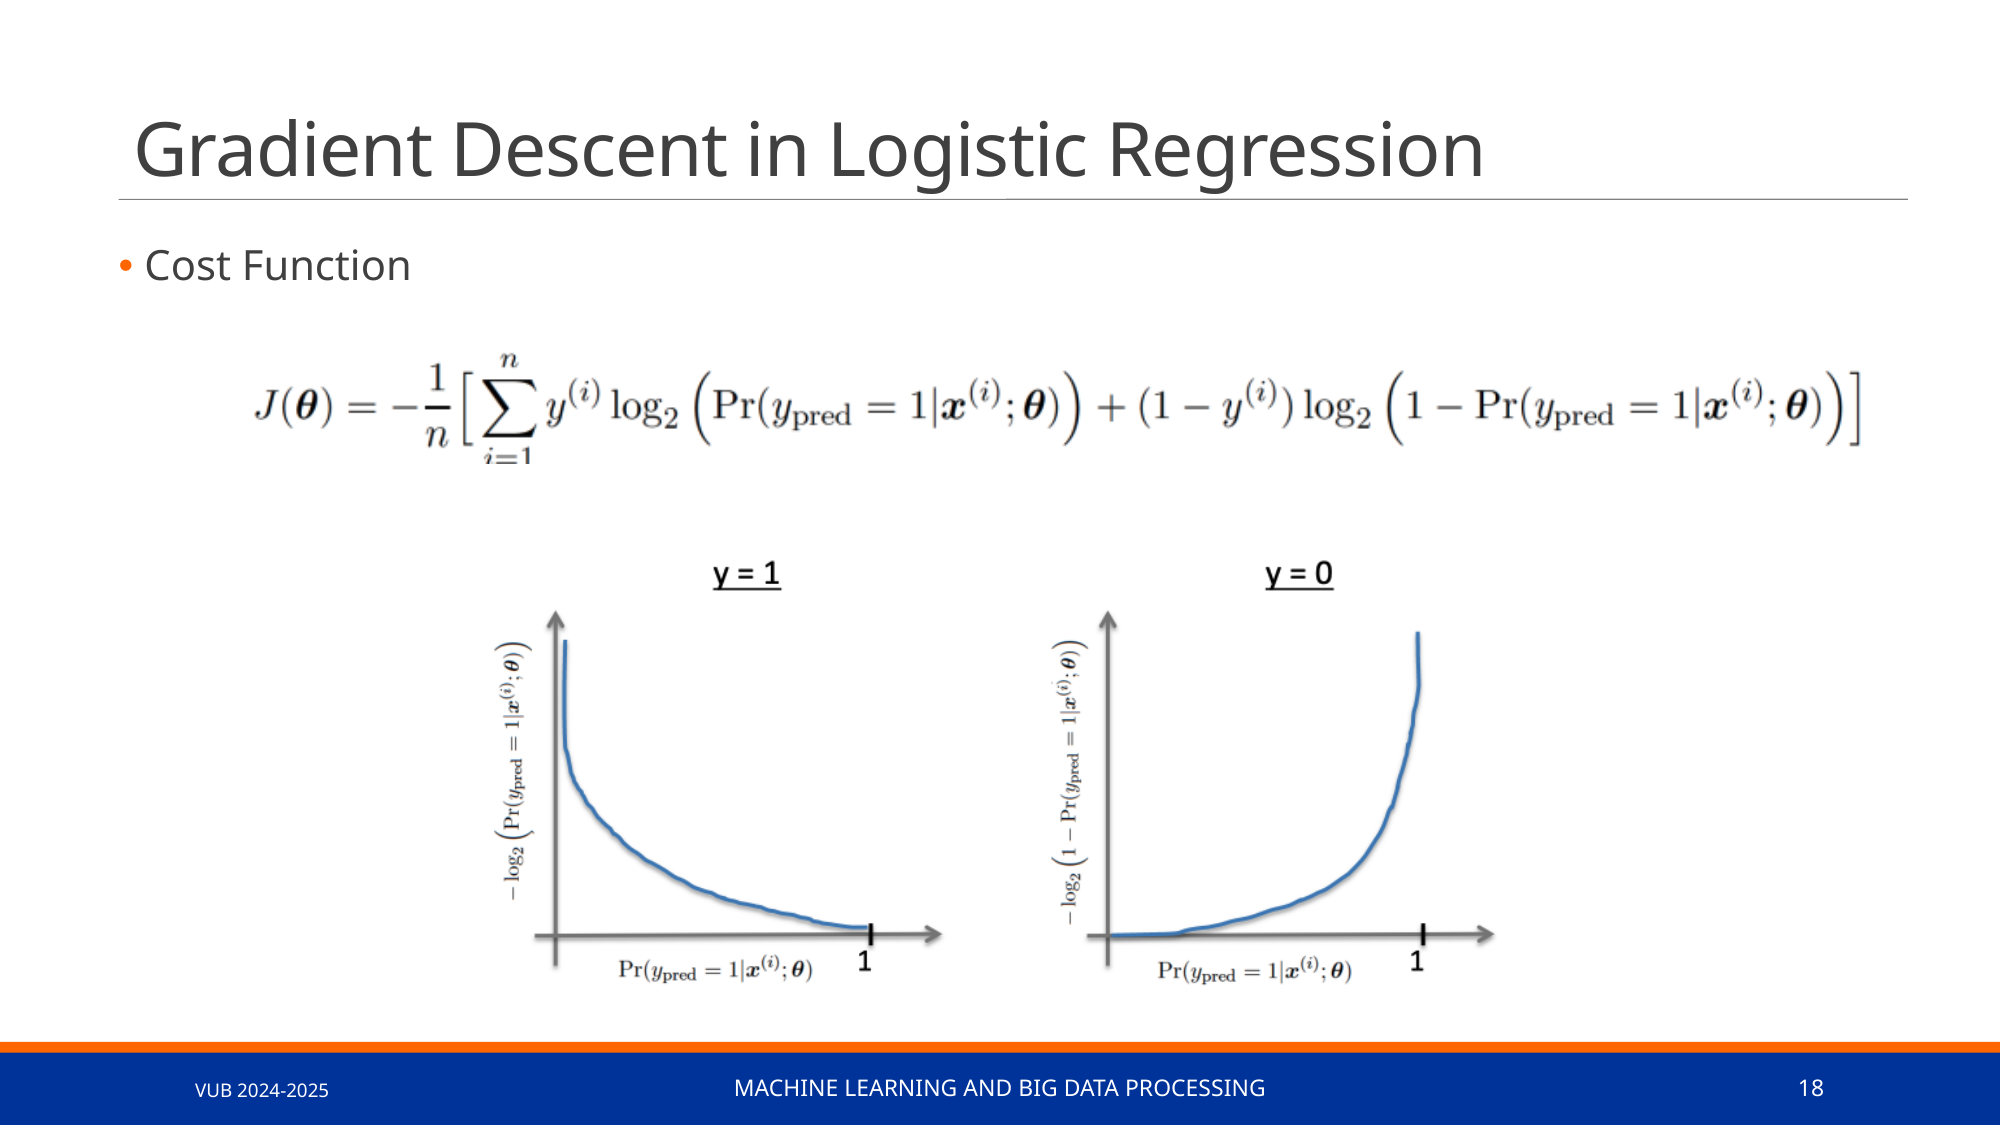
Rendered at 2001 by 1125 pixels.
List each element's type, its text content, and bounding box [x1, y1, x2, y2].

slide_number VUB 2024-2025 [180, 1059, 605, 1120]
slide_number 18 [1624, 1059, 1840, 1120]
picture [445, 505, 1497, 1017]
picture [229, 336, 1881, 464]
title Gradient Descent in Logistic Regression [118, 0, 1908, 200]
list Cost Function [118, 237, 1908, 965]
footer Machine learning and big data processing [605, 1059, 1396, 1120]
